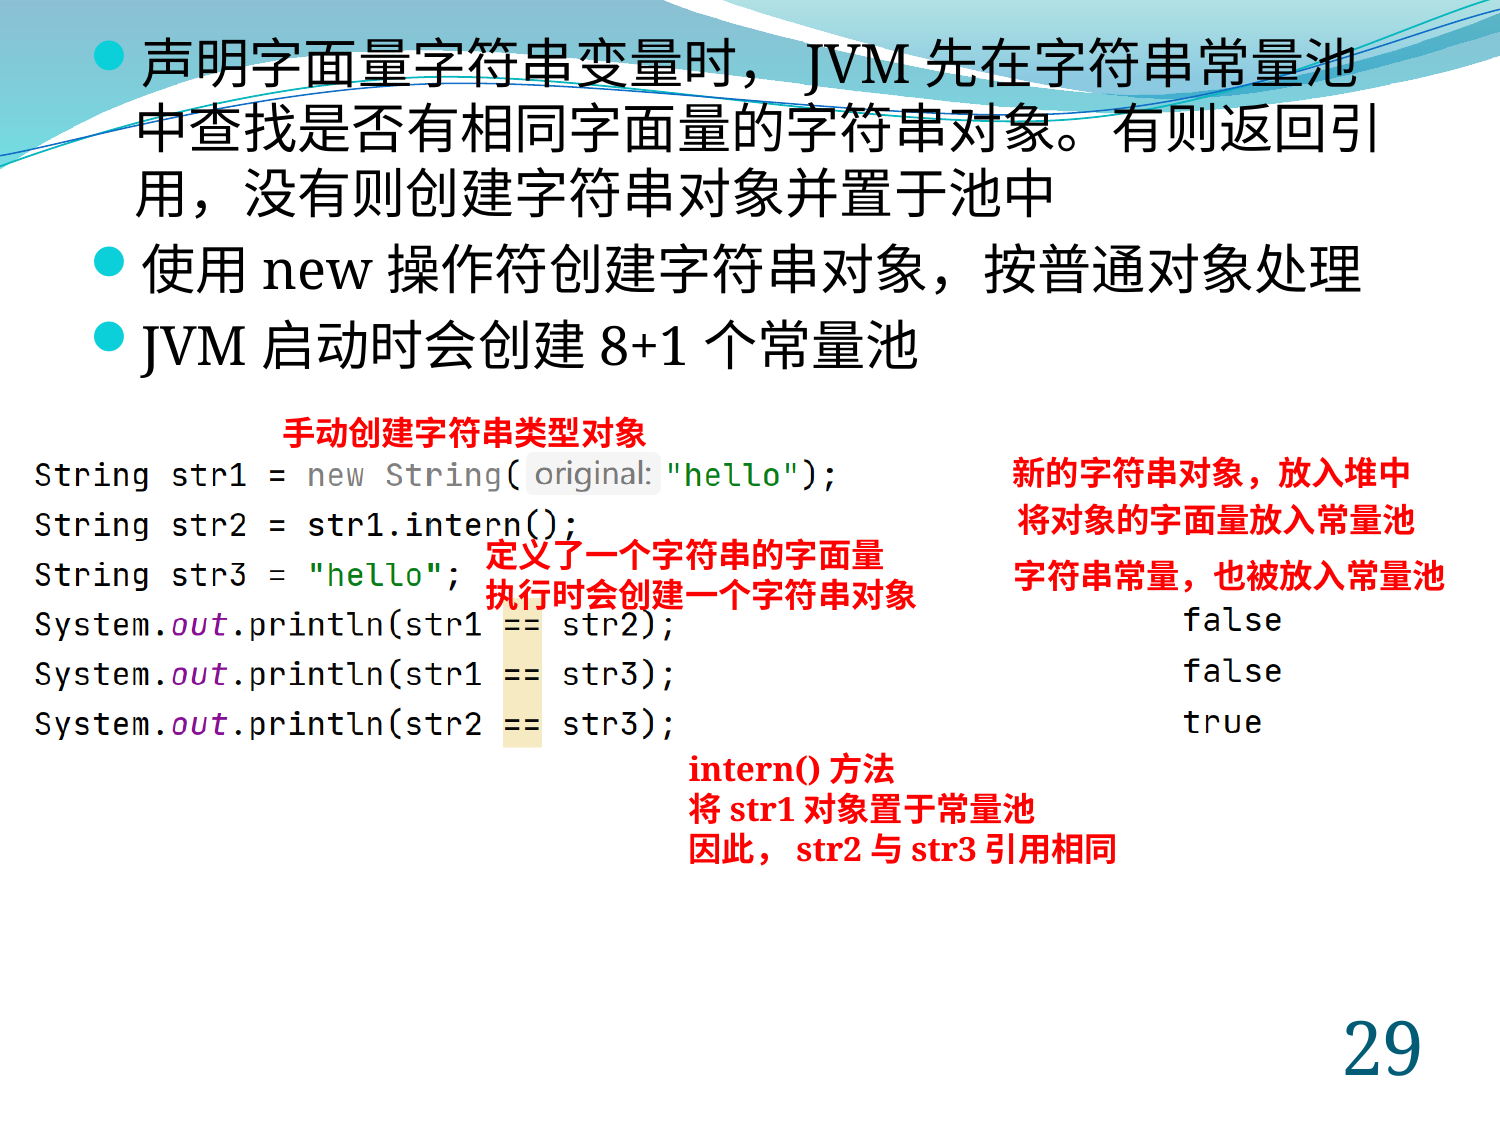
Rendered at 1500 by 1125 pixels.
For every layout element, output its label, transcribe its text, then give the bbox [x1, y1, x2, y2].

slide_number 28 [1299, 1042, 1425, 1103]
text_box 手动创建字符串类型对象 [267, 405, 663, 443]
list 声明字面量字符串变量时，JVM先在字符串常量池中查找是否有相同字面量的字符串对象。有则返回引用，没有则创建字符串对象并置于池中 使用new操作符创建字符串对象，按普通对象处理 JVM启动时会创建8+1个常量池 [75, 22, 1425, 1038]
picture [25, 444, 834, 748]
text_box 将对象的字面量放入常量池 [1002, 492, 1431, 547]
text_box 字符串常量，也被放入常量池 [999, 547, 1478, 603]
text_box 定义了一个字符串的字面量 执行时会创建一个字符串对象 [840, 527, 934, 622]
picture [1174, 595, 1294, 744]
text_box intern()方法 将str1对象置于常量池 因此，str2与str3引用相同 [673, 741, 1133, 876]
text_box 新的字符串对象，放入堆中 [998, 444, 1500, 499]
